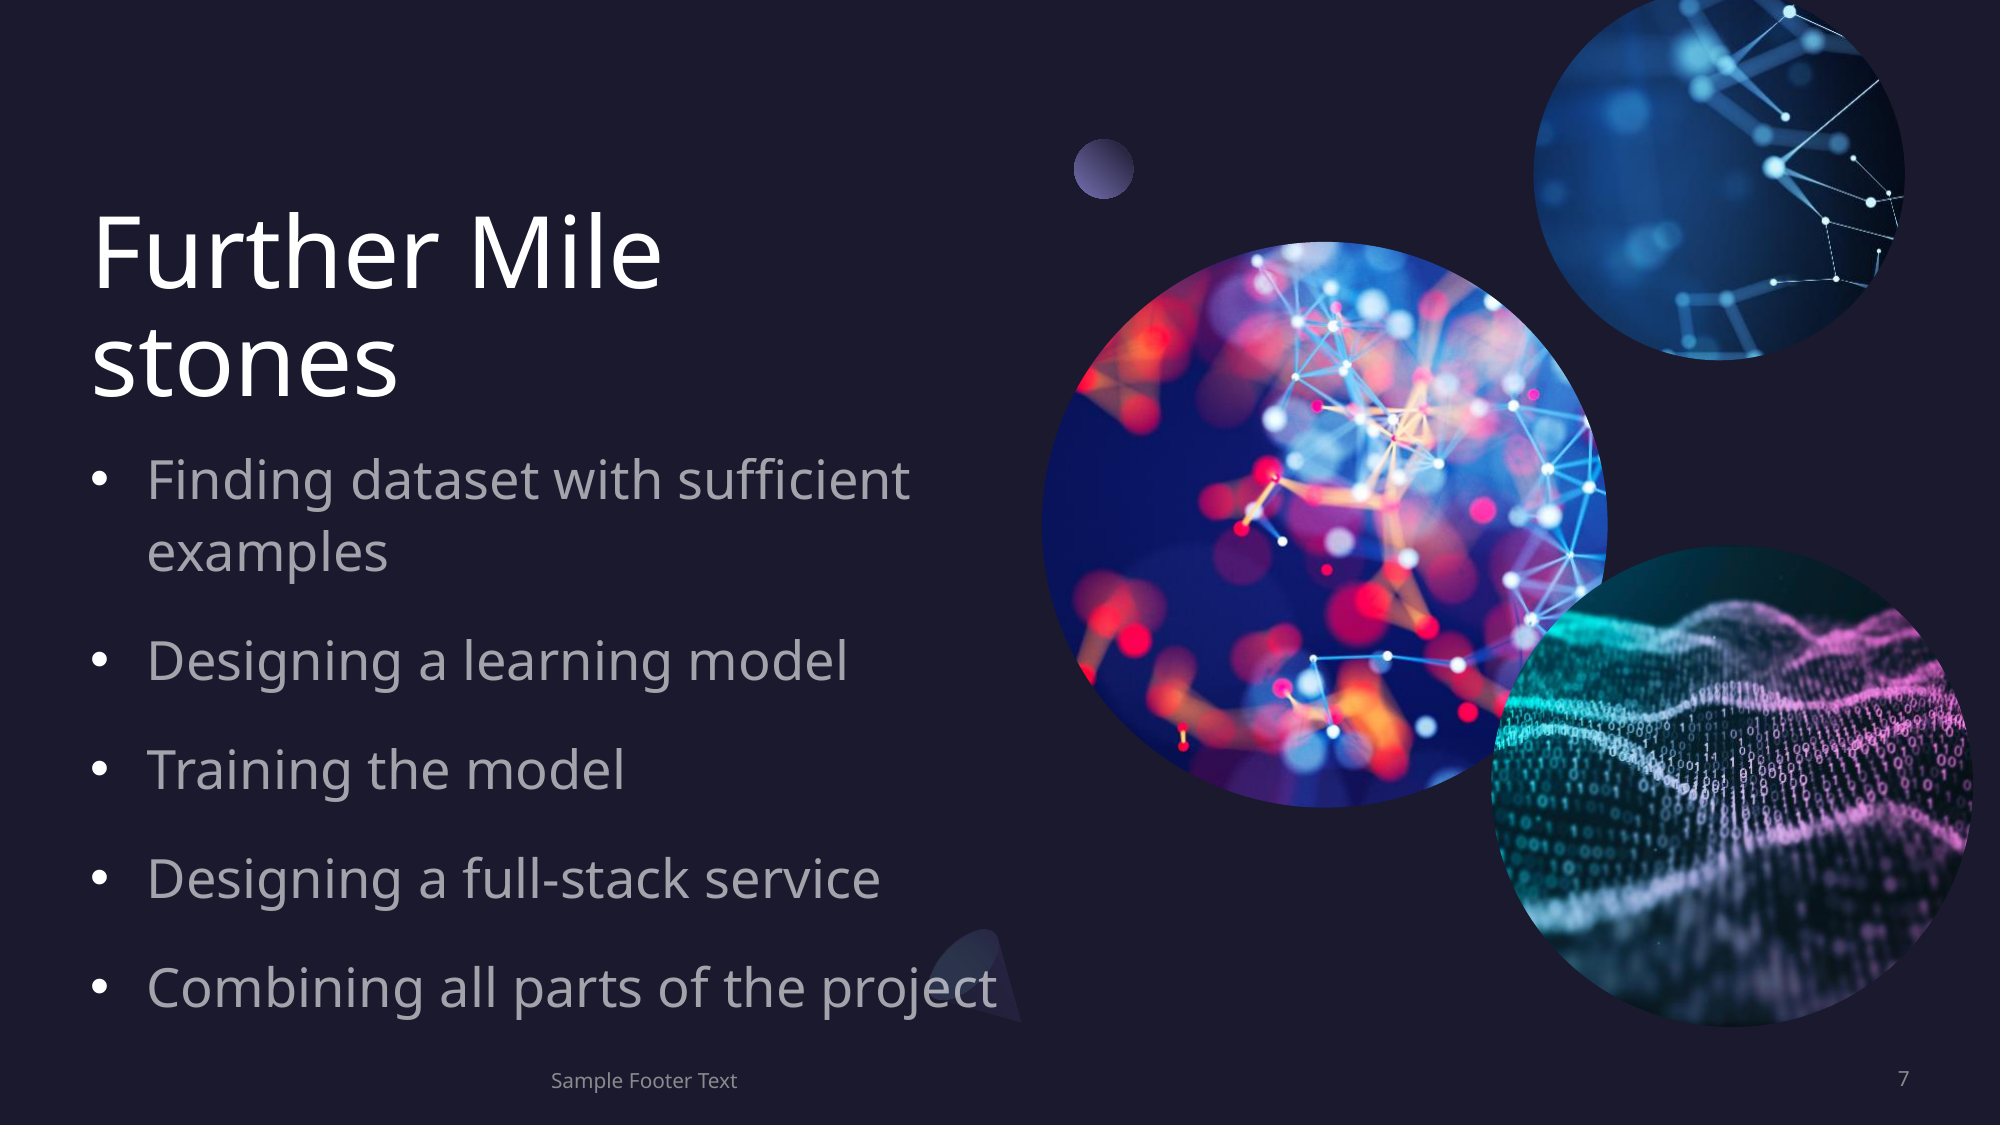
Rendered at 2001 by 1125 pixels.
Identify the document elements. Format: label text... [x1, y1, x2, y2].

list Finding dataset with sufficient examples Designing a learning model Training the model Designing a full-stack service Combining all parts of the project [90, 439, 1118, 1002]
slide_number 7 [1632, 1067, 1910, 1093]
title Further Mile stones [90, 275, 975, 418]
picture [1041, 0, 1974, 1028]
footer Sample Footer Text [551, 1067, 1598, 1093]
